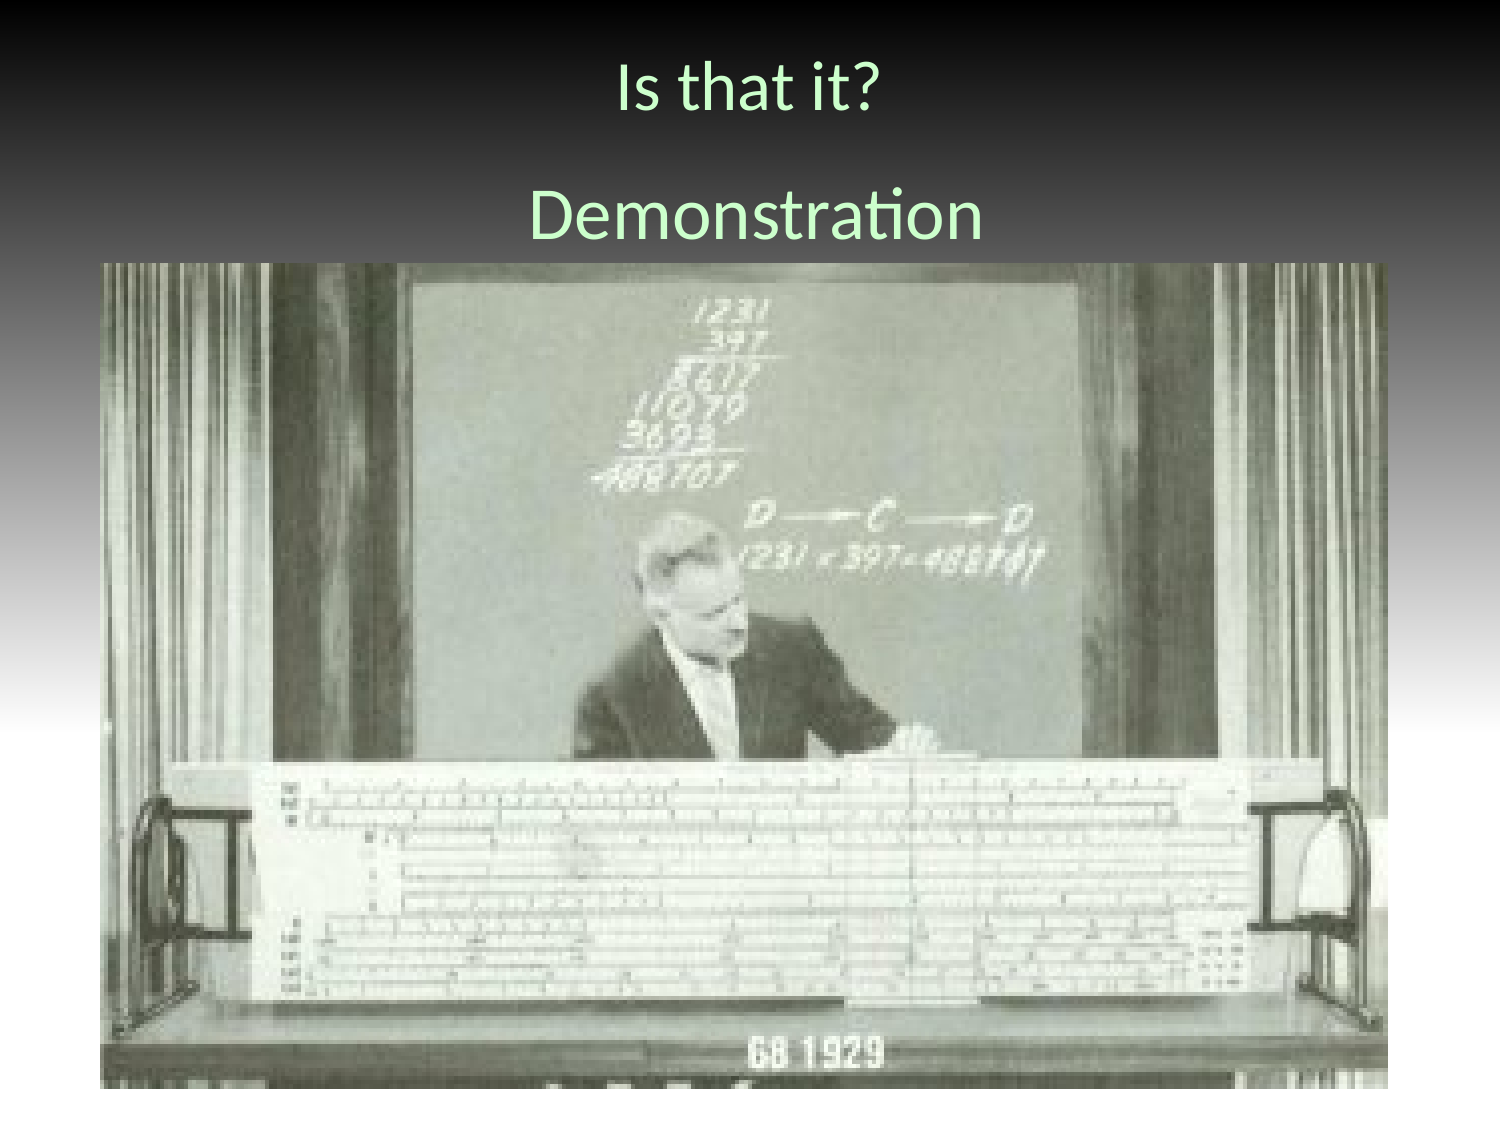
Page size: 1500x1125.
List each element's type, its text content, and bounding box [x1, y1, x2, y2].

title Is that it? [112, 31, 1388, 133]
text_box Demonstration [45, 157, 1469, 263]
picture [99, 263, 1388, 1089]
